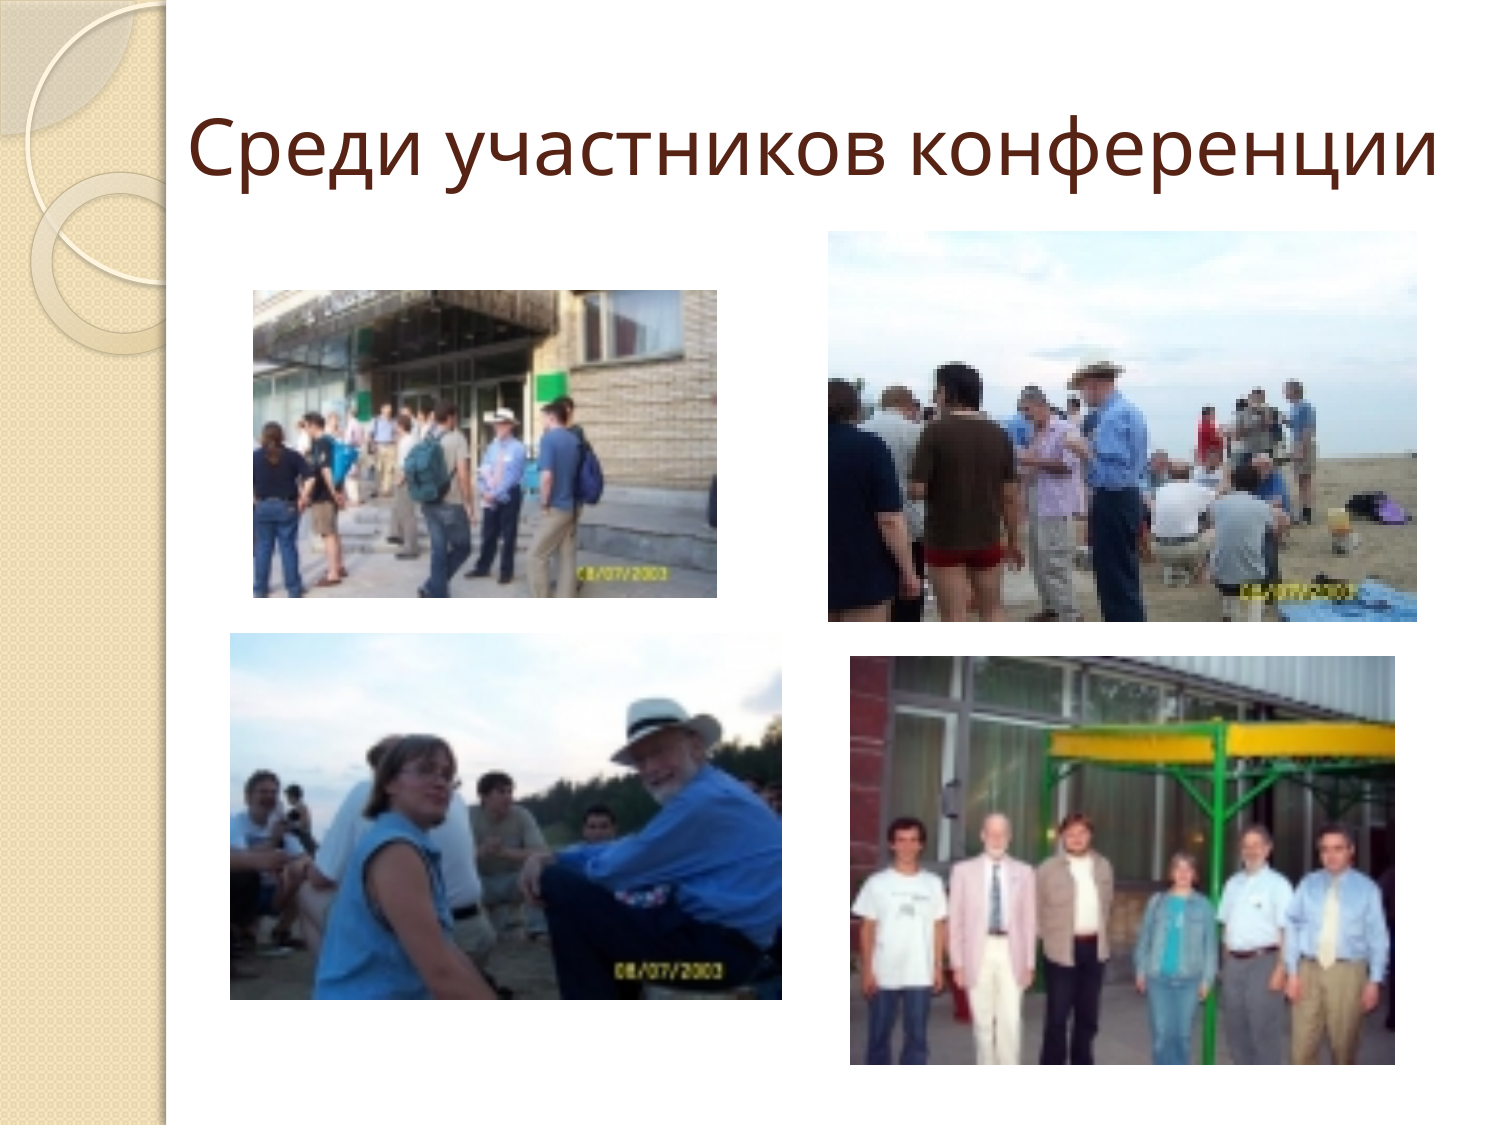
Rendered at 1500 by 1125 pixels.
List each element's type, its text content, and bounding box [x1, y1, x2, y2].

title Среди участников конференции [171, 45, 1466, 244]
picture [828, 231, 1417, 623]
picture [253, 290, 717, 598]
picture [850, 656, 1395, 1065]
picture [229, 633, 782, 1000]
